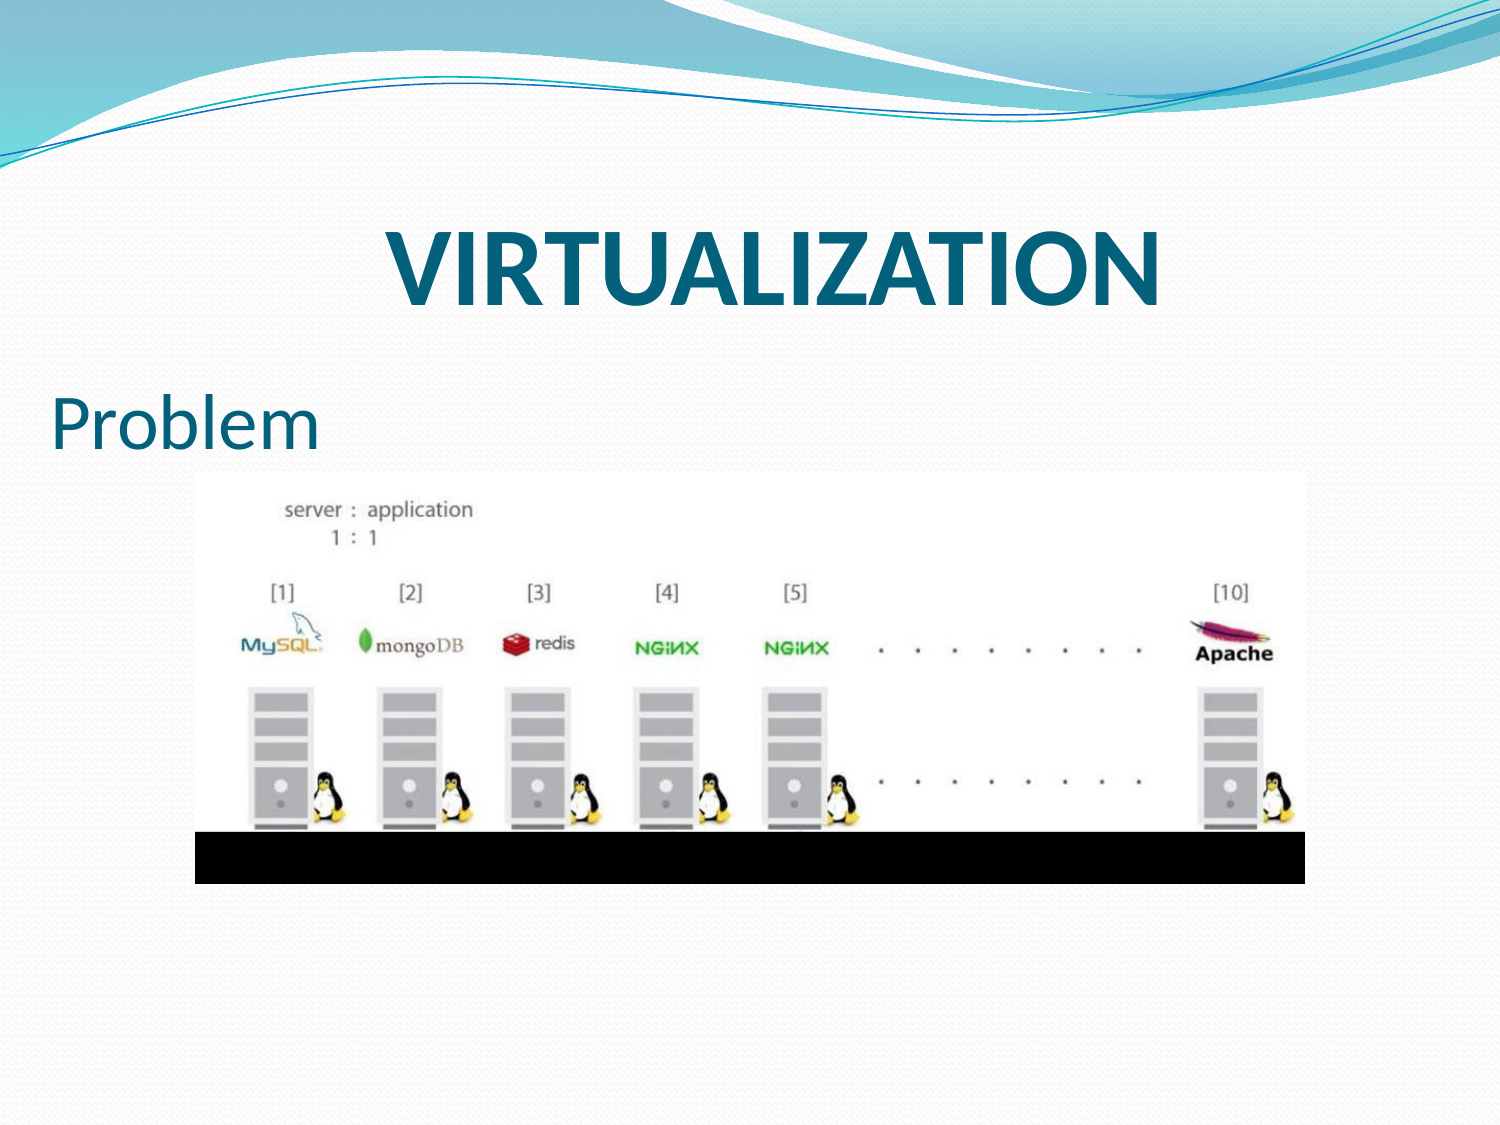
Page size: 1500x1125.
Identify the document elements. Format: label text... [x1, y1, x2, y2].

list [195, 470, 1305, 884]
title Problem [50, 362, 1400, 466]
text_box VIRTUALIZATION [99, 140, 1450, 328]
